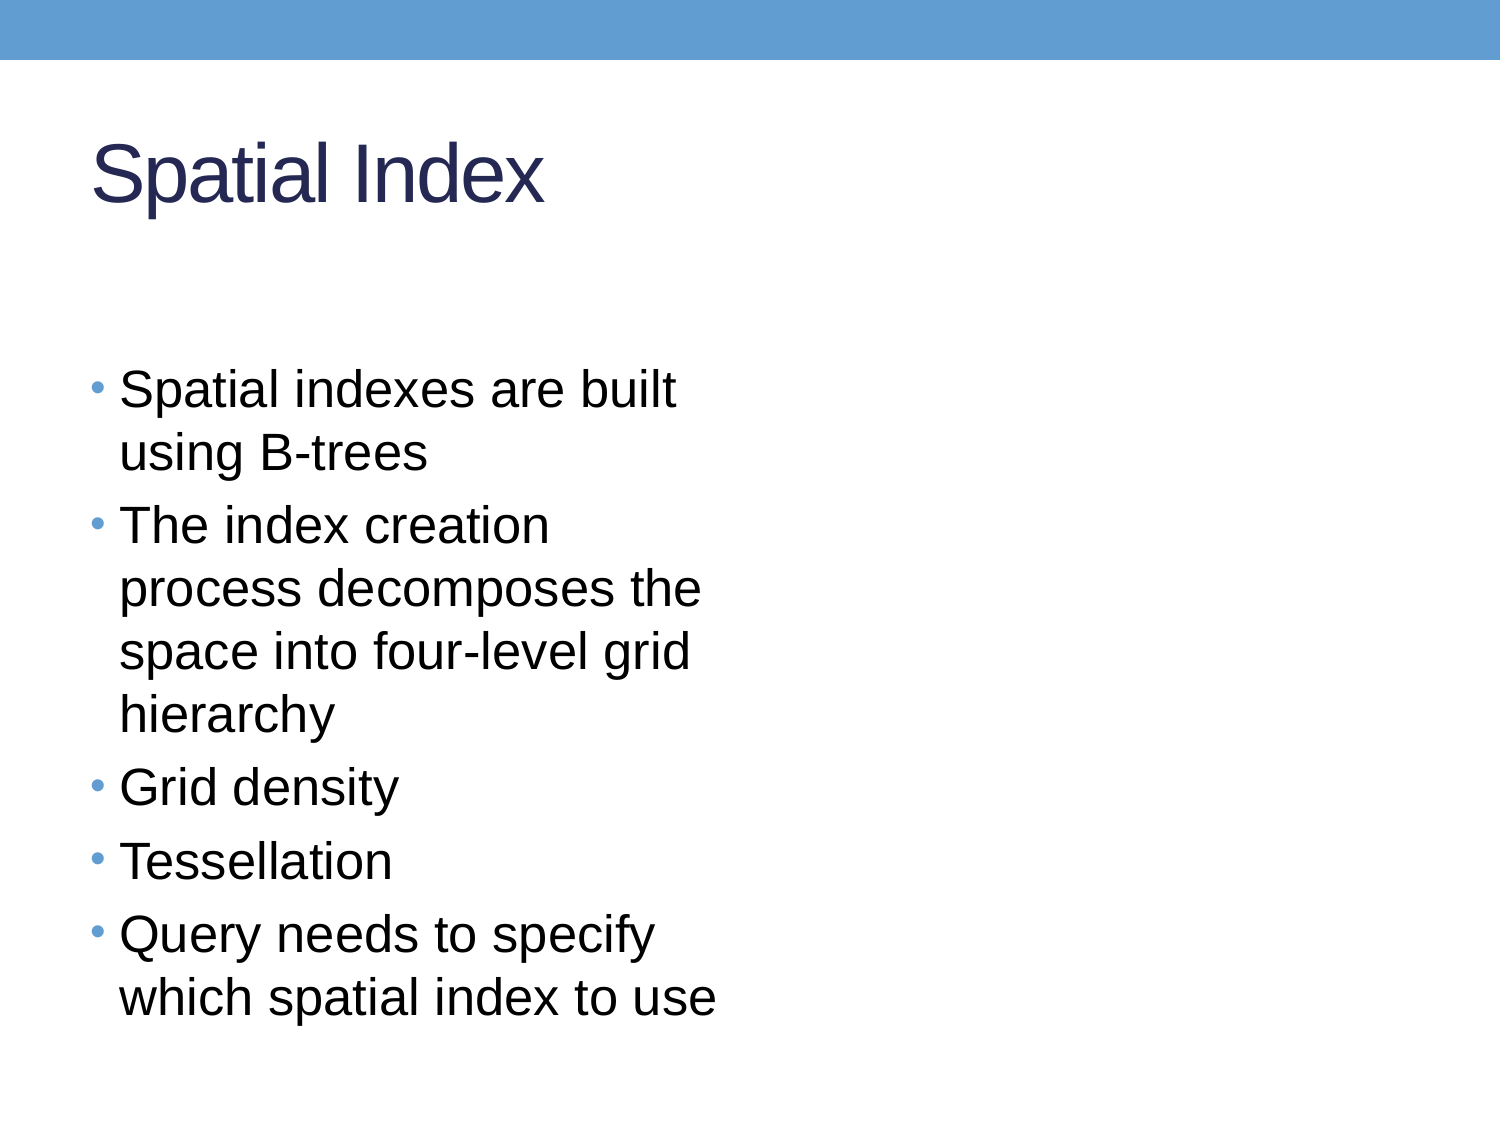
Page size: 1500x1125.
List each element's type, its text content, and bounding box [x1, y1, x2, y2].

list Spatial indexes are built using B-trees The index creation process decomposes the space into four-level grid hierarchy Grid density Tessellation Query needs to specify which spatial index to use [75, 274, 738, 1049]
title Spatial Index [75, 87, 1425, 250]
